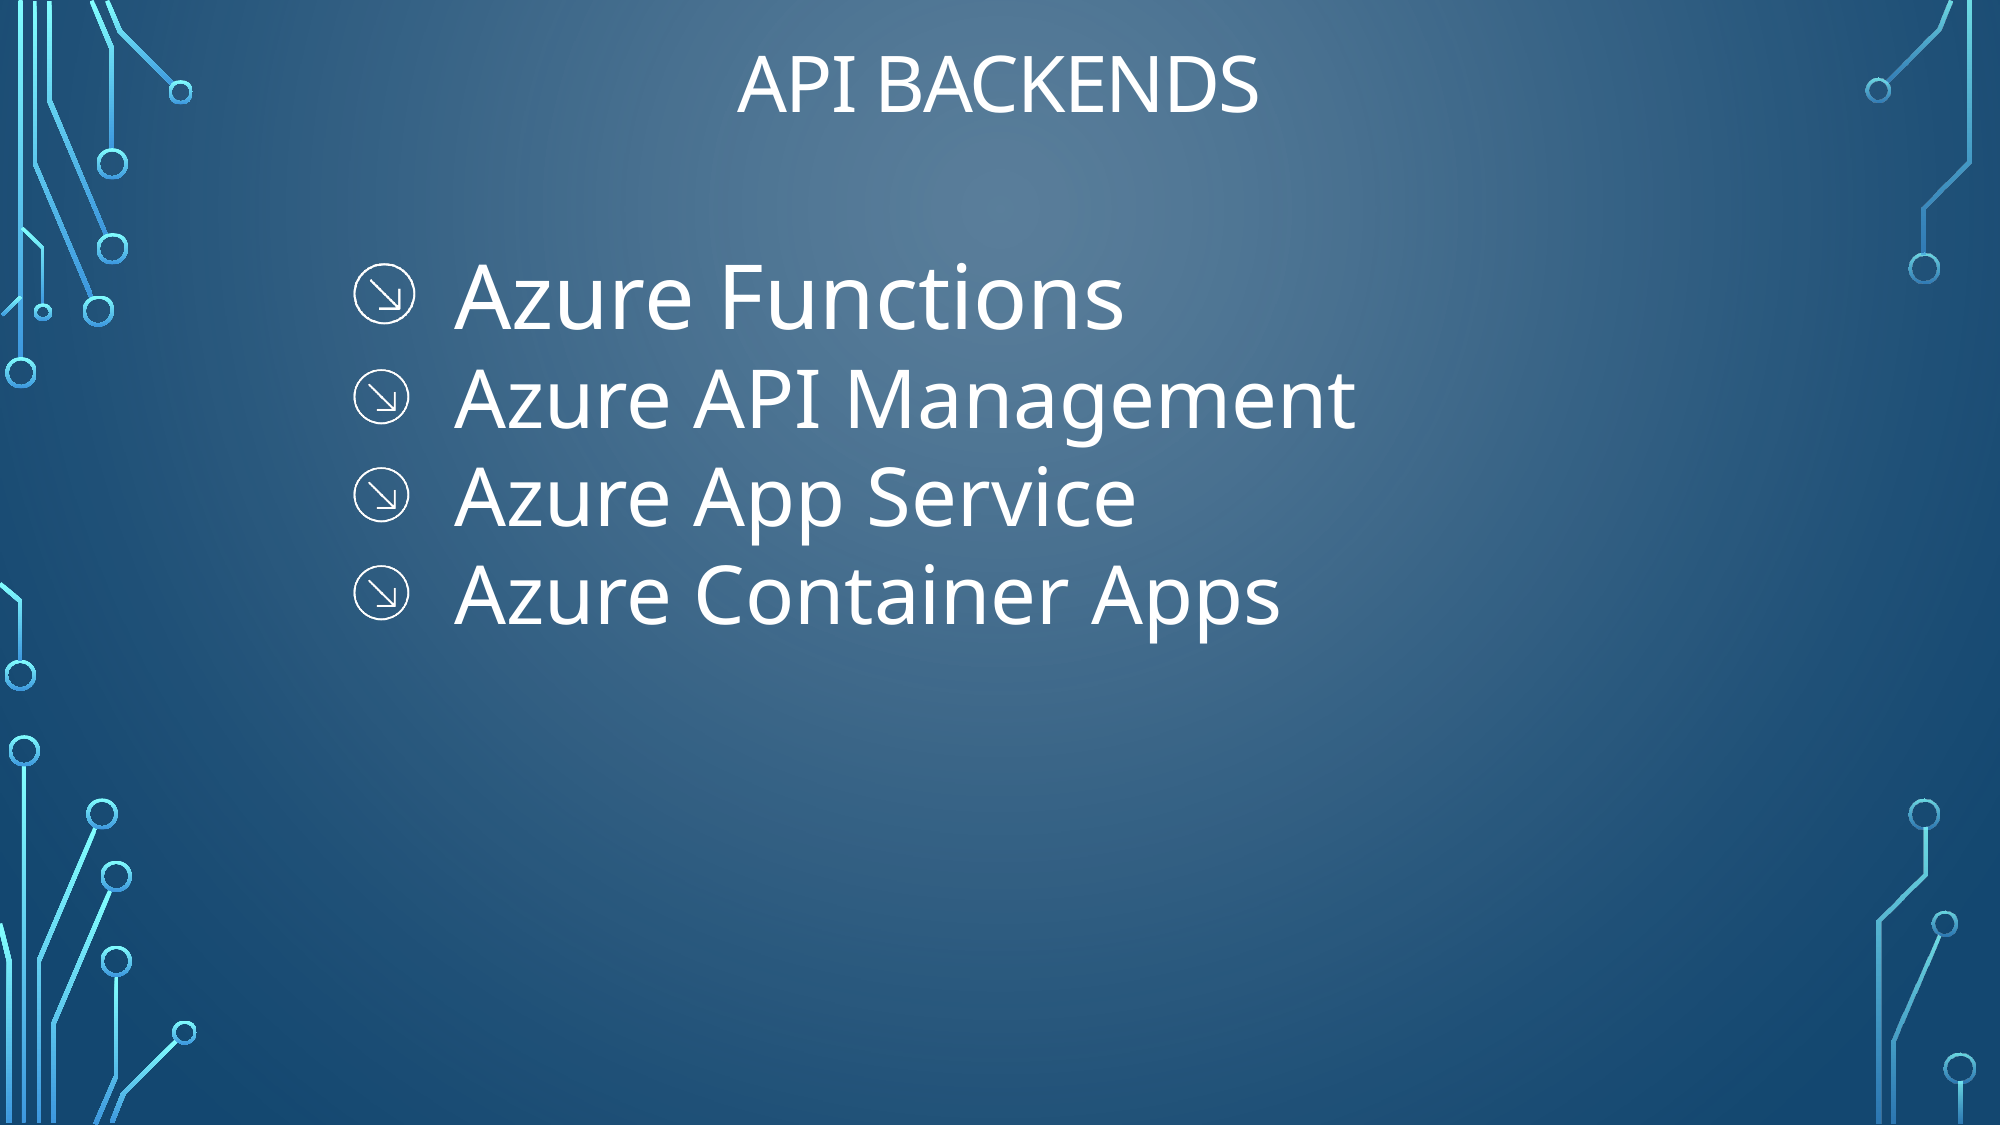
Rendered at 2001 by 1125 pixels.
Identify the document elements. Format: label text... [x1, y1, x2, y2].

text_box [944, 524, 1056, 601]
title API backends [85, 37, 1915, 138]
picture [352, 367, 410, 425]
picture [352, 563, 410, 621]
list Azure Functions Azure API Management Azure App Service Azure Container Apps [337, 232, 1577, 906]
picture [352, 465, 410, 523]
picture [352, 261, 416, 325]
